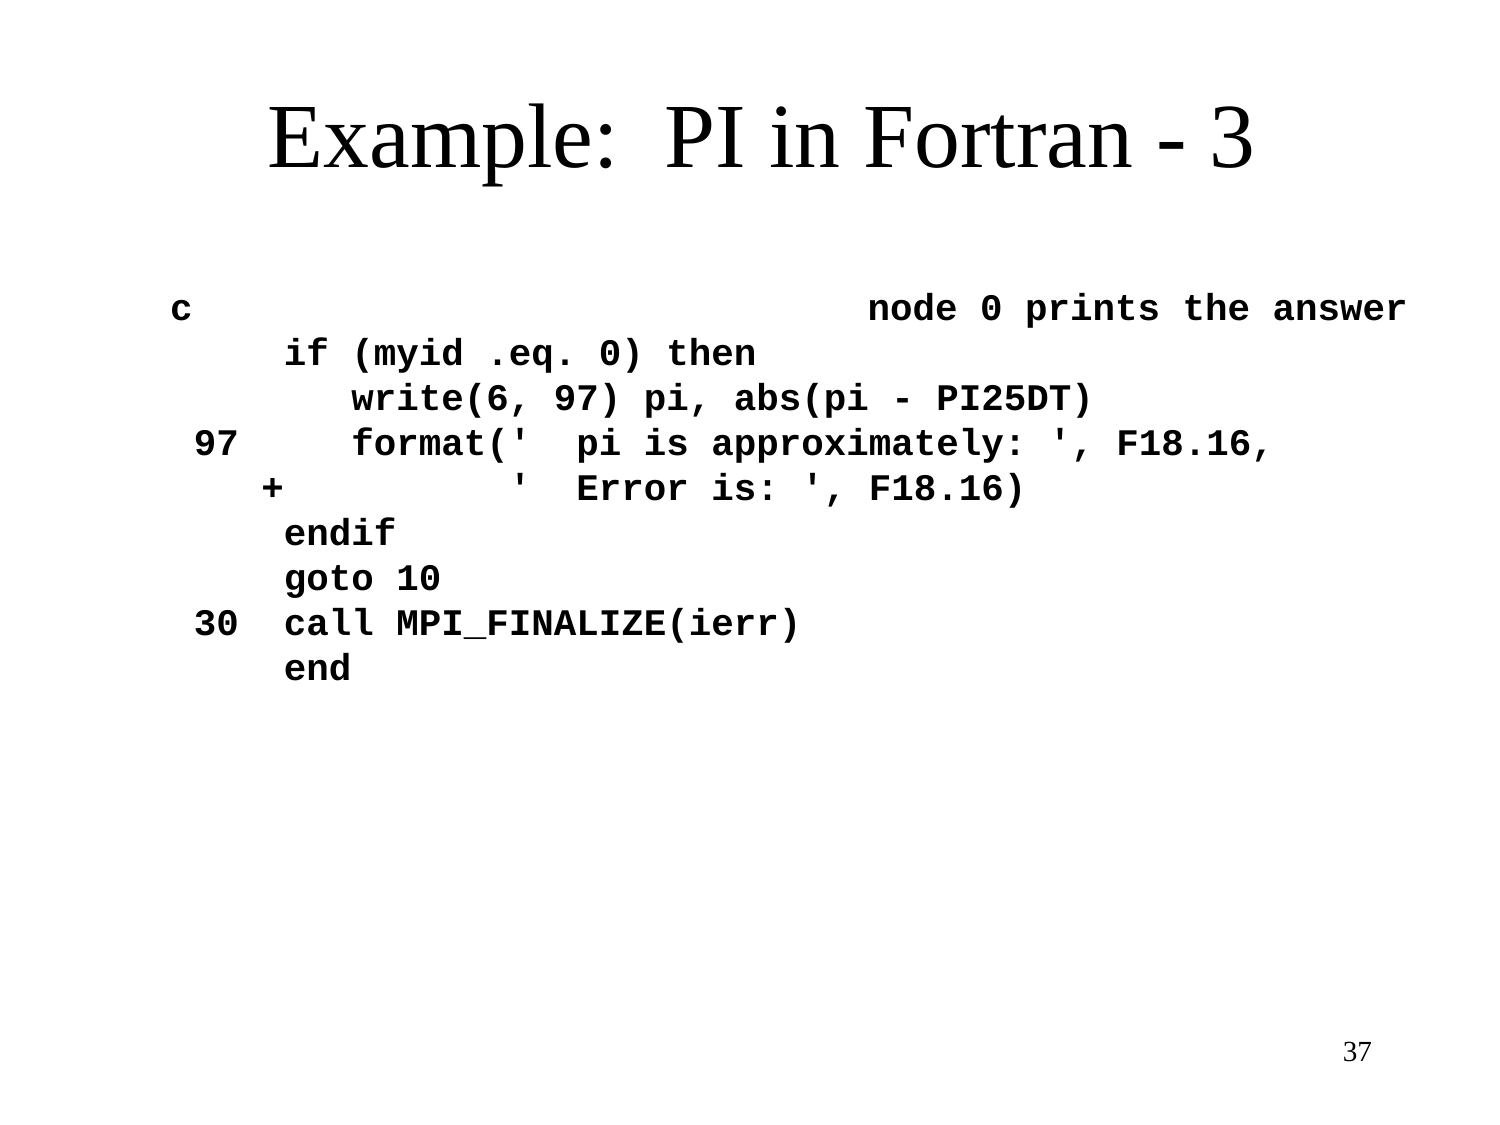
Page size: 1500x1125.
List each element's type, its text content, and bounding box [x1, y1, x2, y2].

list c node 0 prints the answer if (myid .eq. 0) then write(6, 97) pi, abs(pi - PI25DT) 97 format(' pi is approximately: ', F18.16, + ' Error is: ', F18.16) endif goto 10 30 call MPI_FINALIZE(ierr) end [99, 274, 1476, 1051]
slide_number 37 [1074, 1051, 1388, 1101]
title Example: PI in Fortran - 3 [124, 62, 1401, 251]
